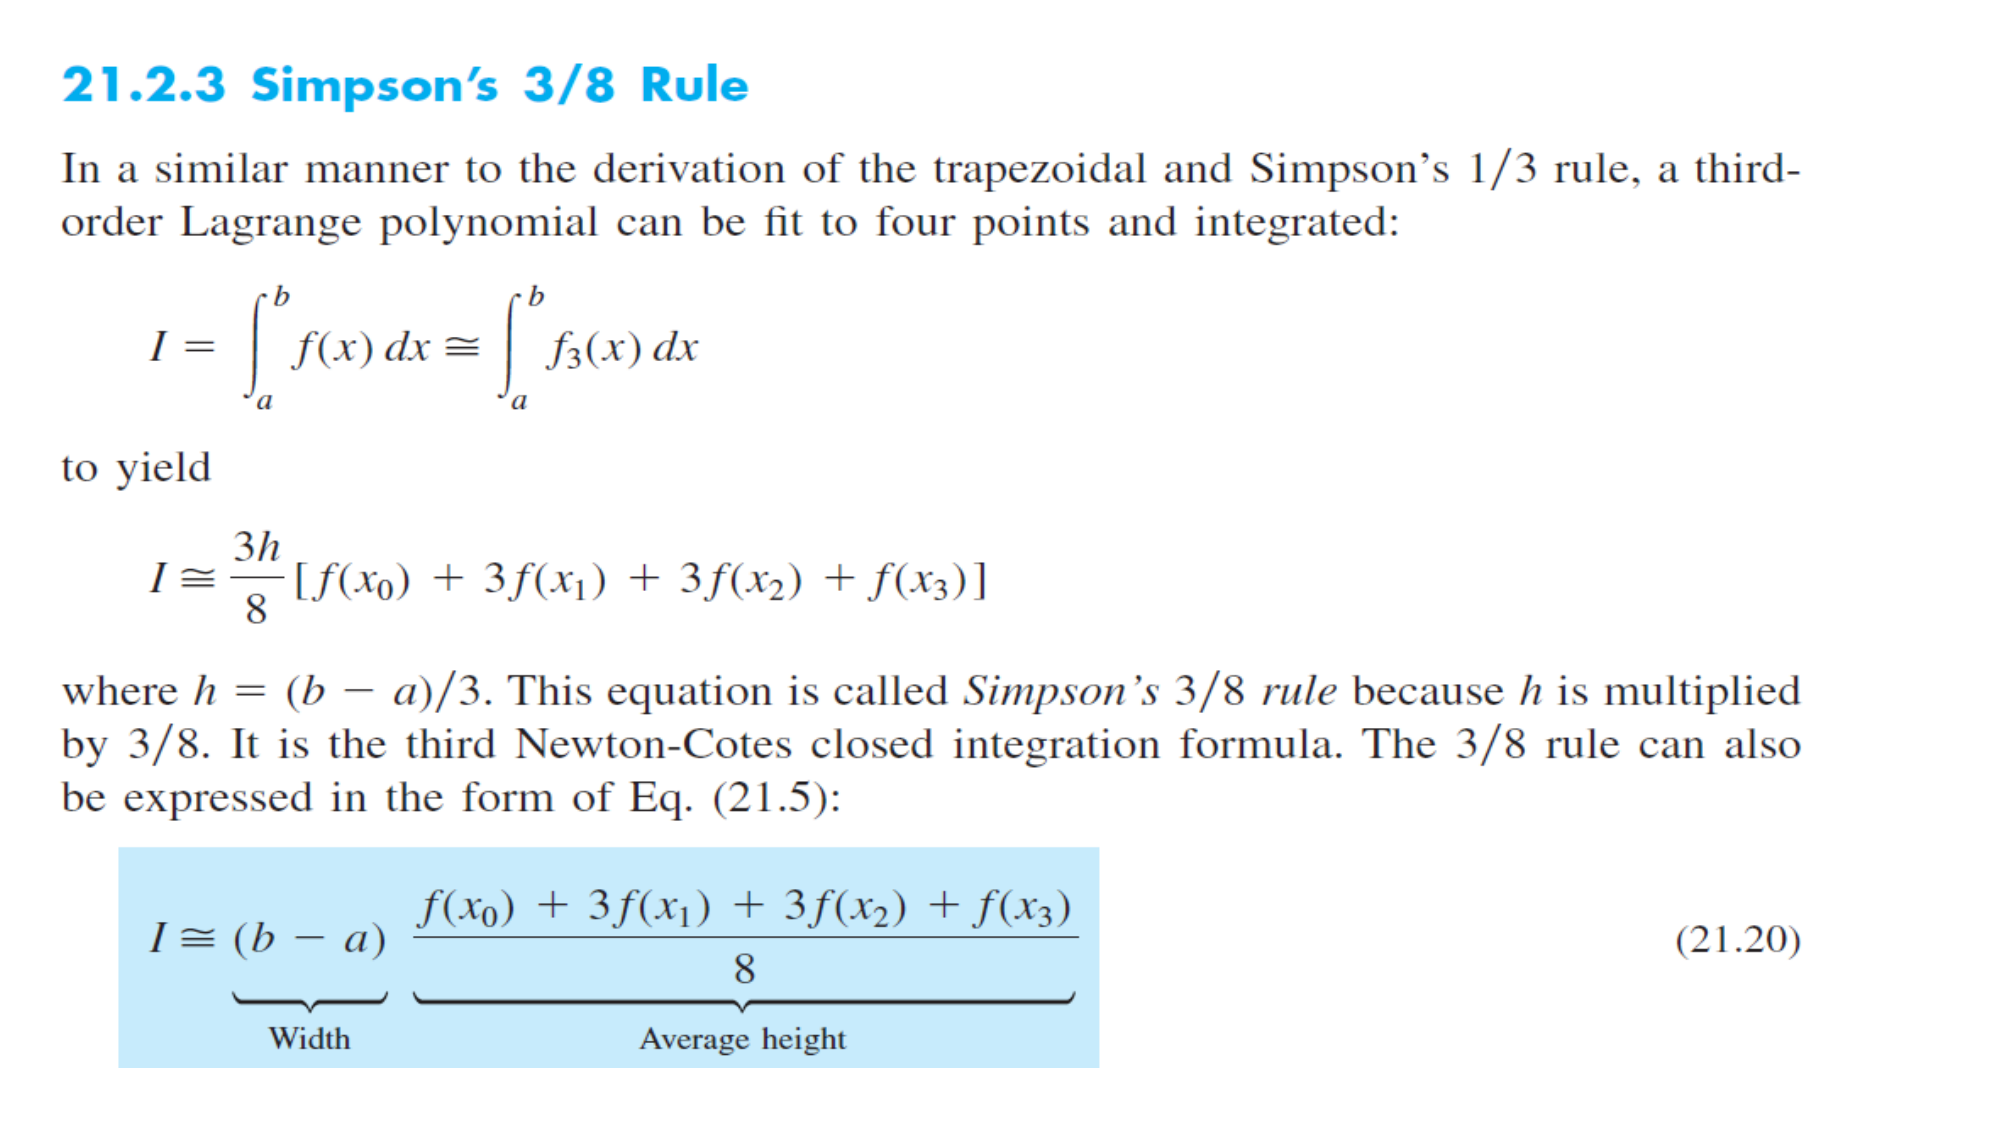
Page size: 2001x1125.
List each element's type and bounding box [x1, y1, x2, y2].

picture [51, 56, 1813, 1069]
